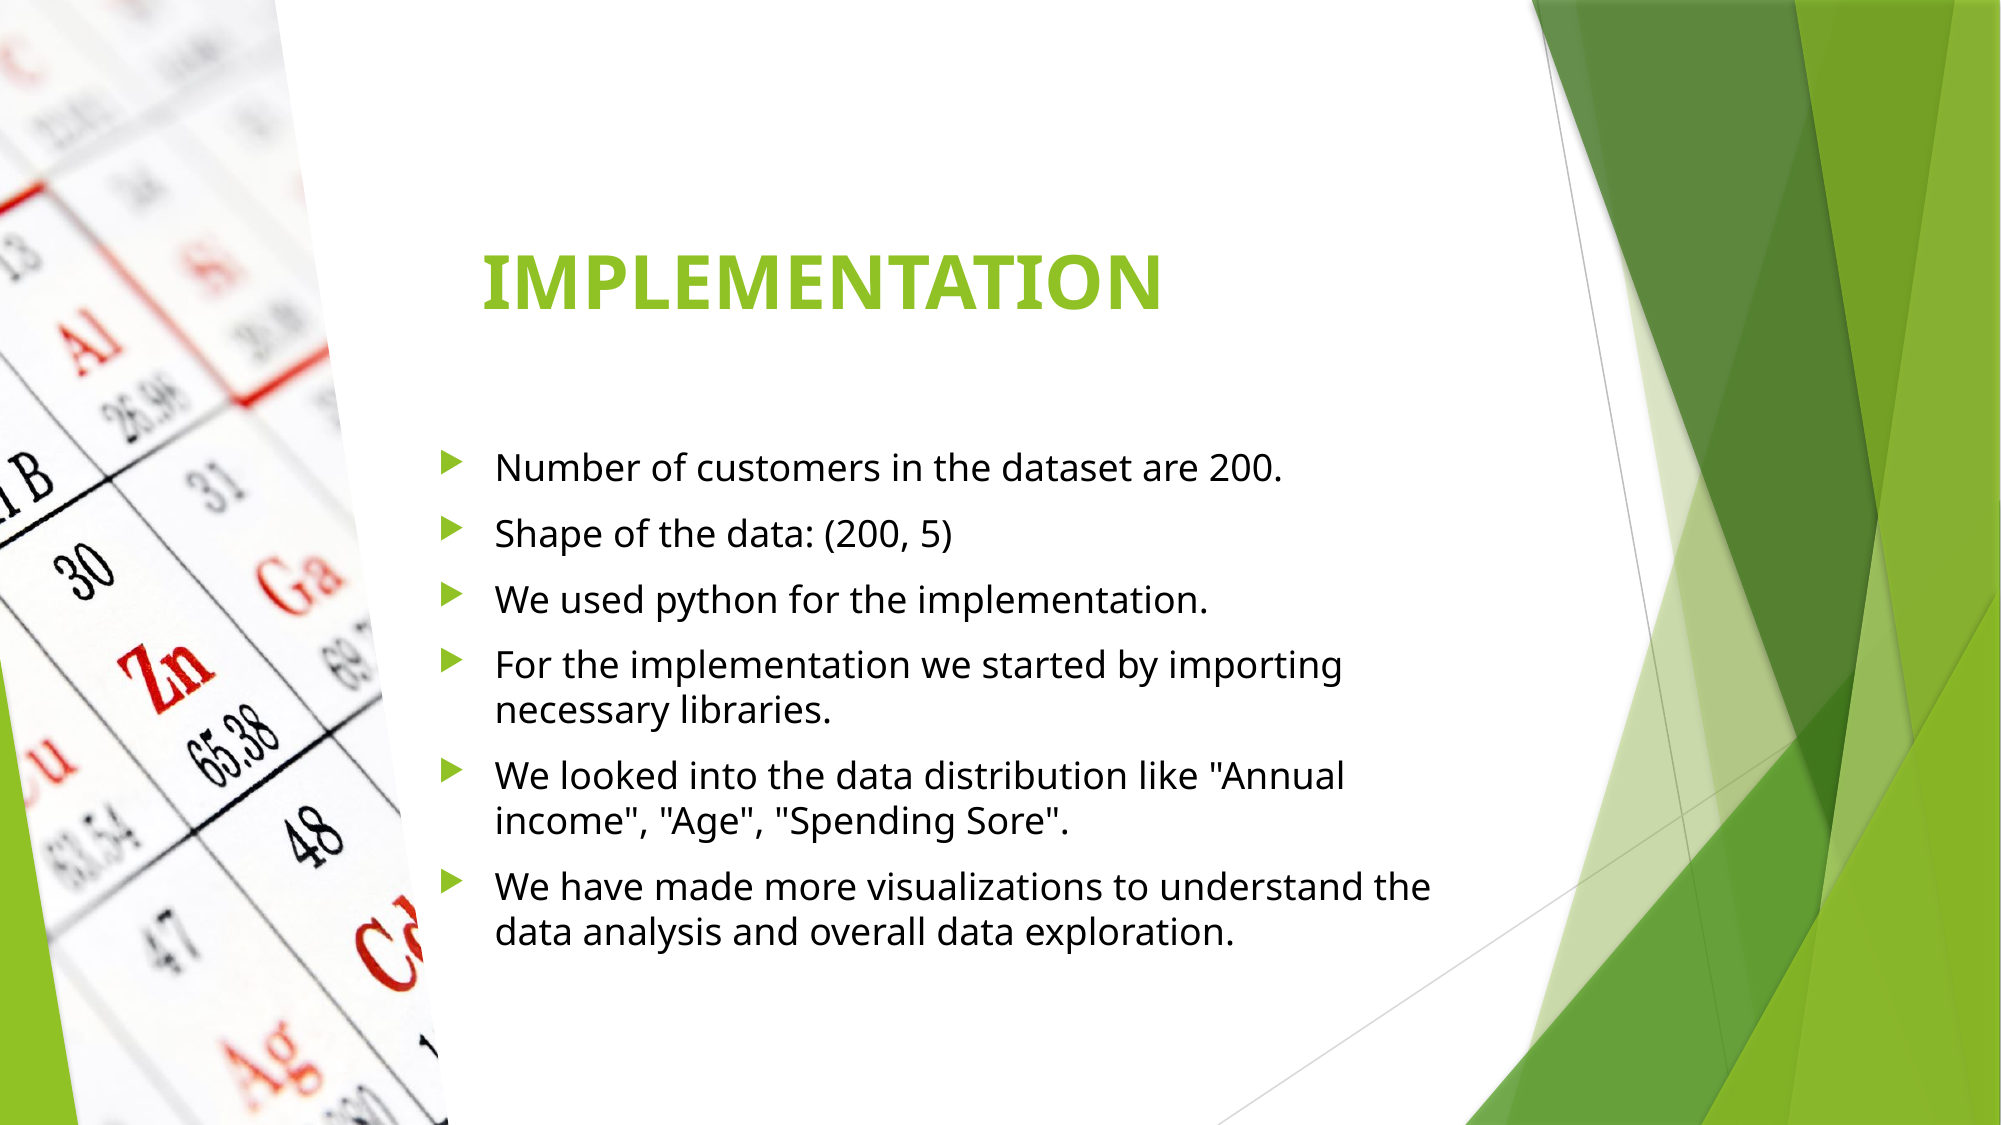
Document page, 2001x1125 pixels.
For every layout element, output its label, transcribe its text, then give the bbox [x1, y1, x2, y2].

picture [0, 0, 449, 1125]
list Number of customers in the dataset are 200. Shape of the data: (200, 5) We used python for the implementation. For the implementation we started by importing necessary libraries. We looked into the data distribution like "Annual income", "Age", "Spending Sore". We have made more visualizations to understand the data analysis and overall data exploration. [452, 370, 1478, 1008]
title IMPLEMENTATION [467, 226, 1522, 444]
